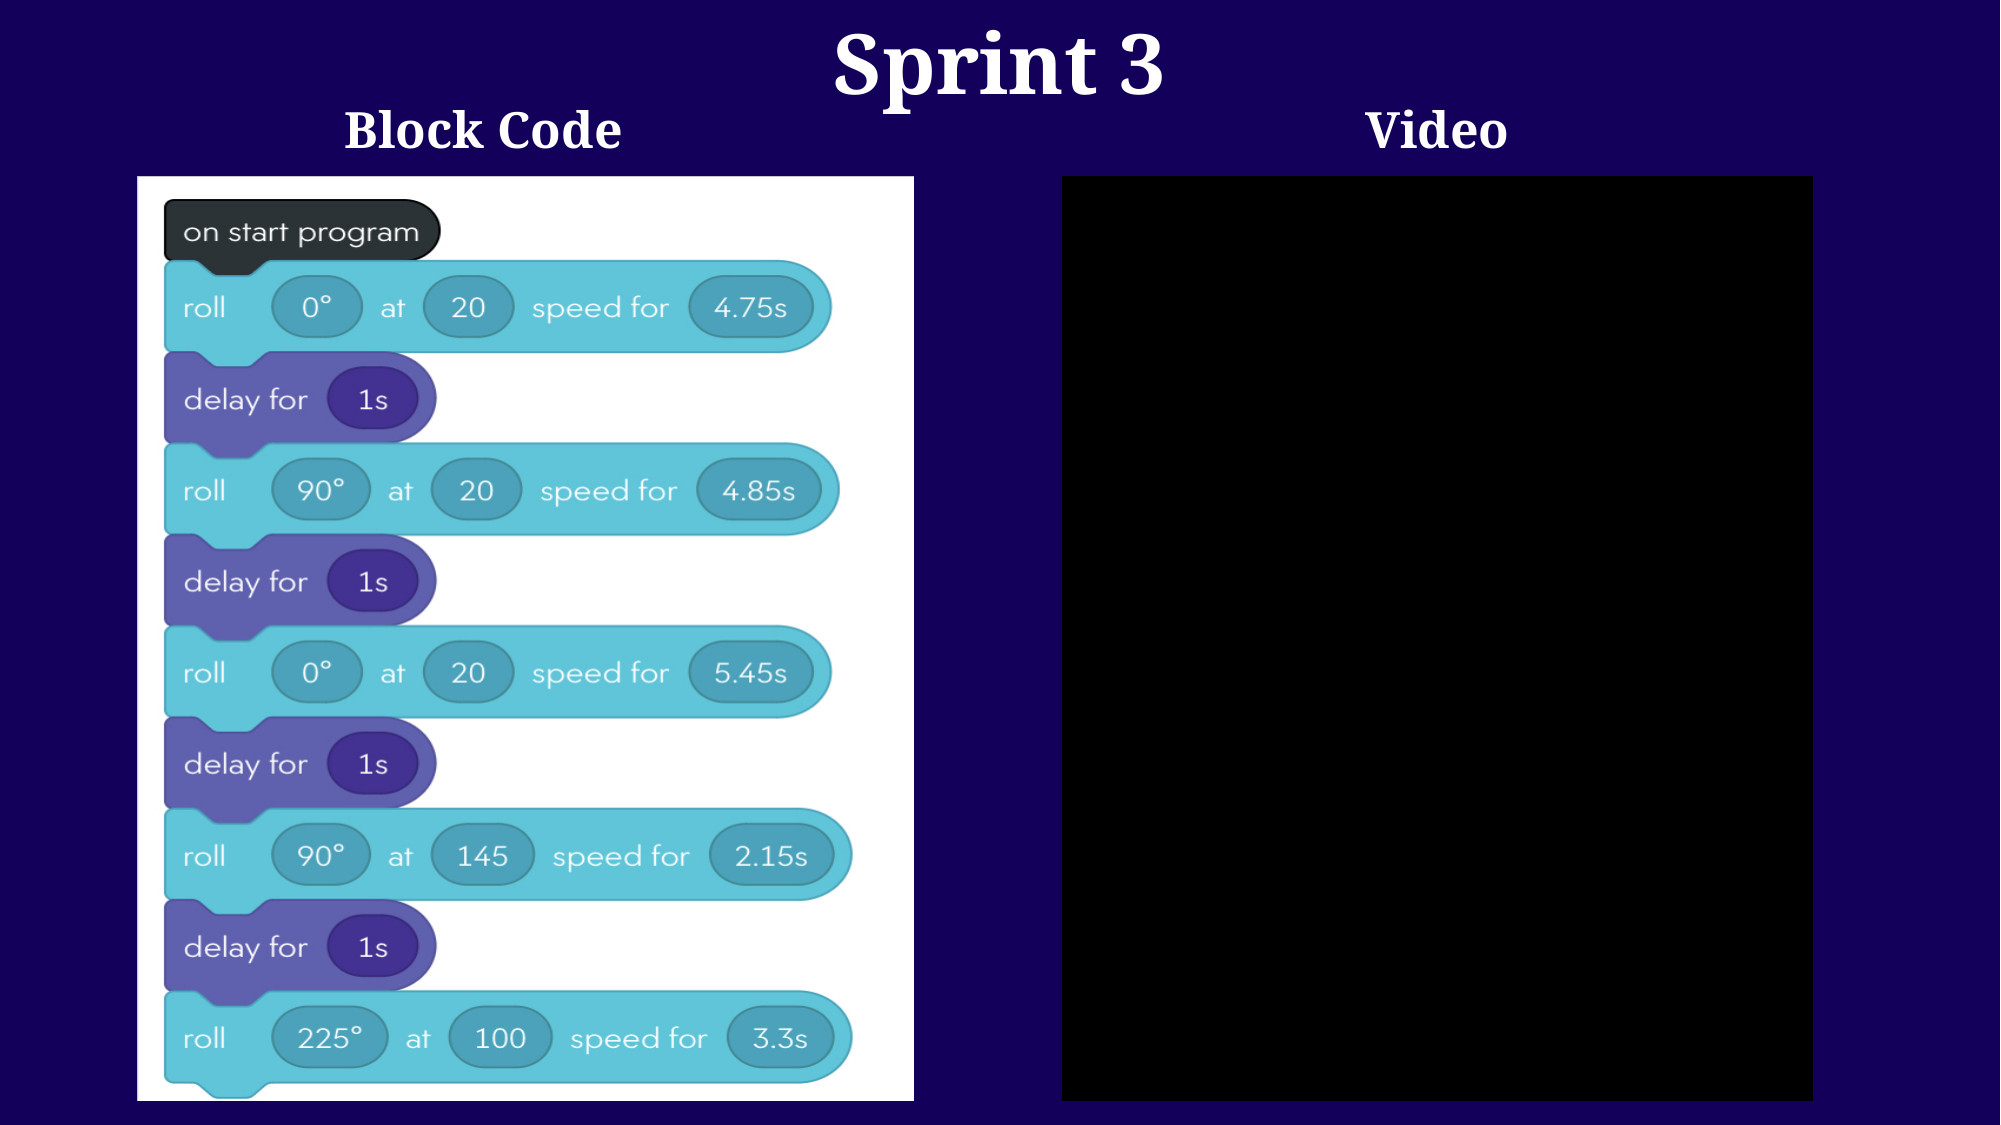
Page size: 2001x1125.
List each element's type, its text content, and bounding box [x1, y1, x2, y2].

picture [136, 176, 914, 1101]
picture [1062, 176, 1813, 1101]
list Block Code [66, 97, 914, 233]
title Sprint 3 [137, 15, 1863, 233]
list Video [1012, 97, 1863, 233]
